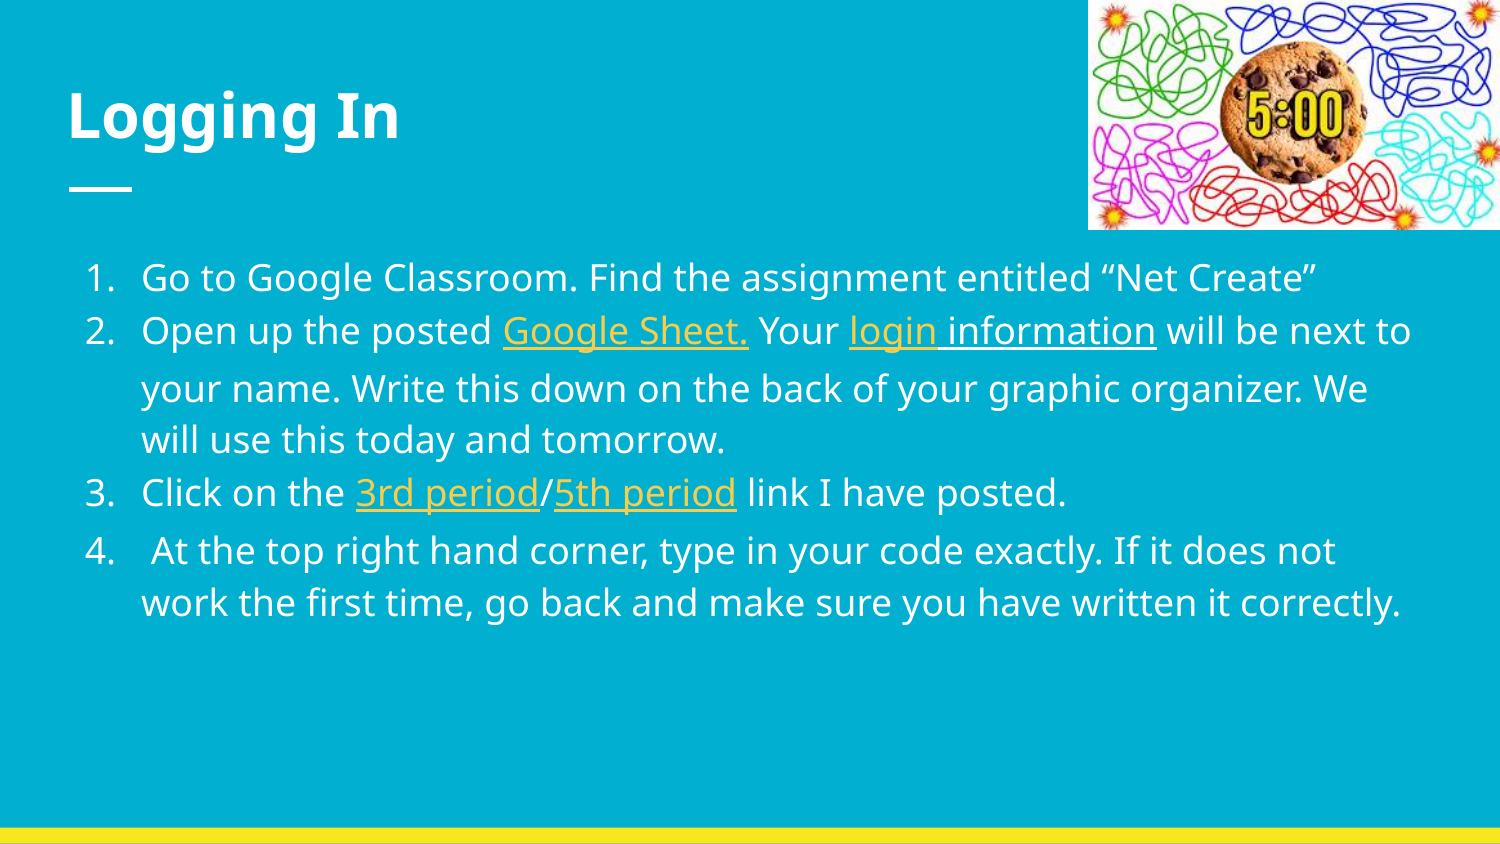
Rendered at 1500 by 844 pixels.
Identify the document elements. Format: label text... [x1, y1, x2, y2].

list Go to Google Classroom. Find the assignment entitled “Net Create” Open up the posted Google Sheet. Your login information will be next to your name. Write this down on the back of your graphic organizer. We will use this today and tomorrow. Click on the 3rd period/5th period link I have posted. At the top right hand corner, type in your code exactly. If it does not work the first time, go back and make sure you have written it correctly. [51, 232, 1449, 750]
title Logging In [51, 61, 1082, 167]
picture [1087, 0, 1500, 230]
